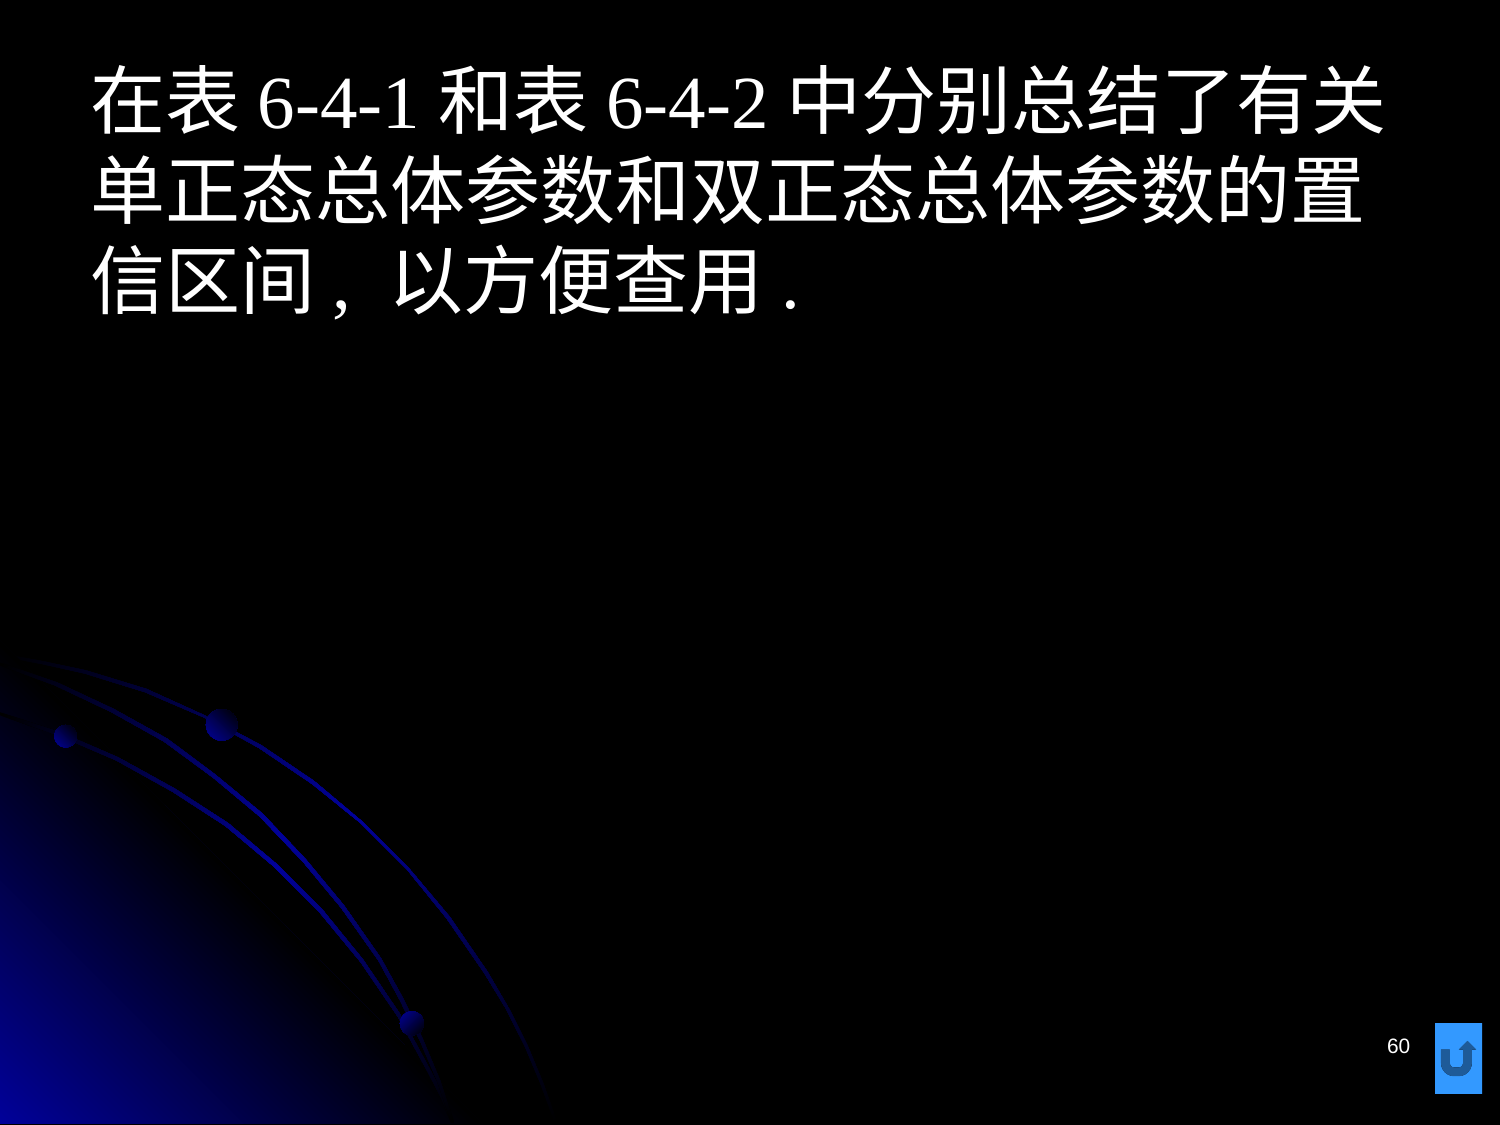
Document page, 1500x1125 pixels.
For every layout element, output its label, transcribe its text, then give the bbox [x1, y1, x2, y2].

slide_number 60 [1074, 1025, 1425, 1100]
title 在表6-4-1和表6-4-2中分别总结了有关单正态总体参数和双正态总体参数的置信区间, 以方便查用. [75, 45, 1425, 858]
